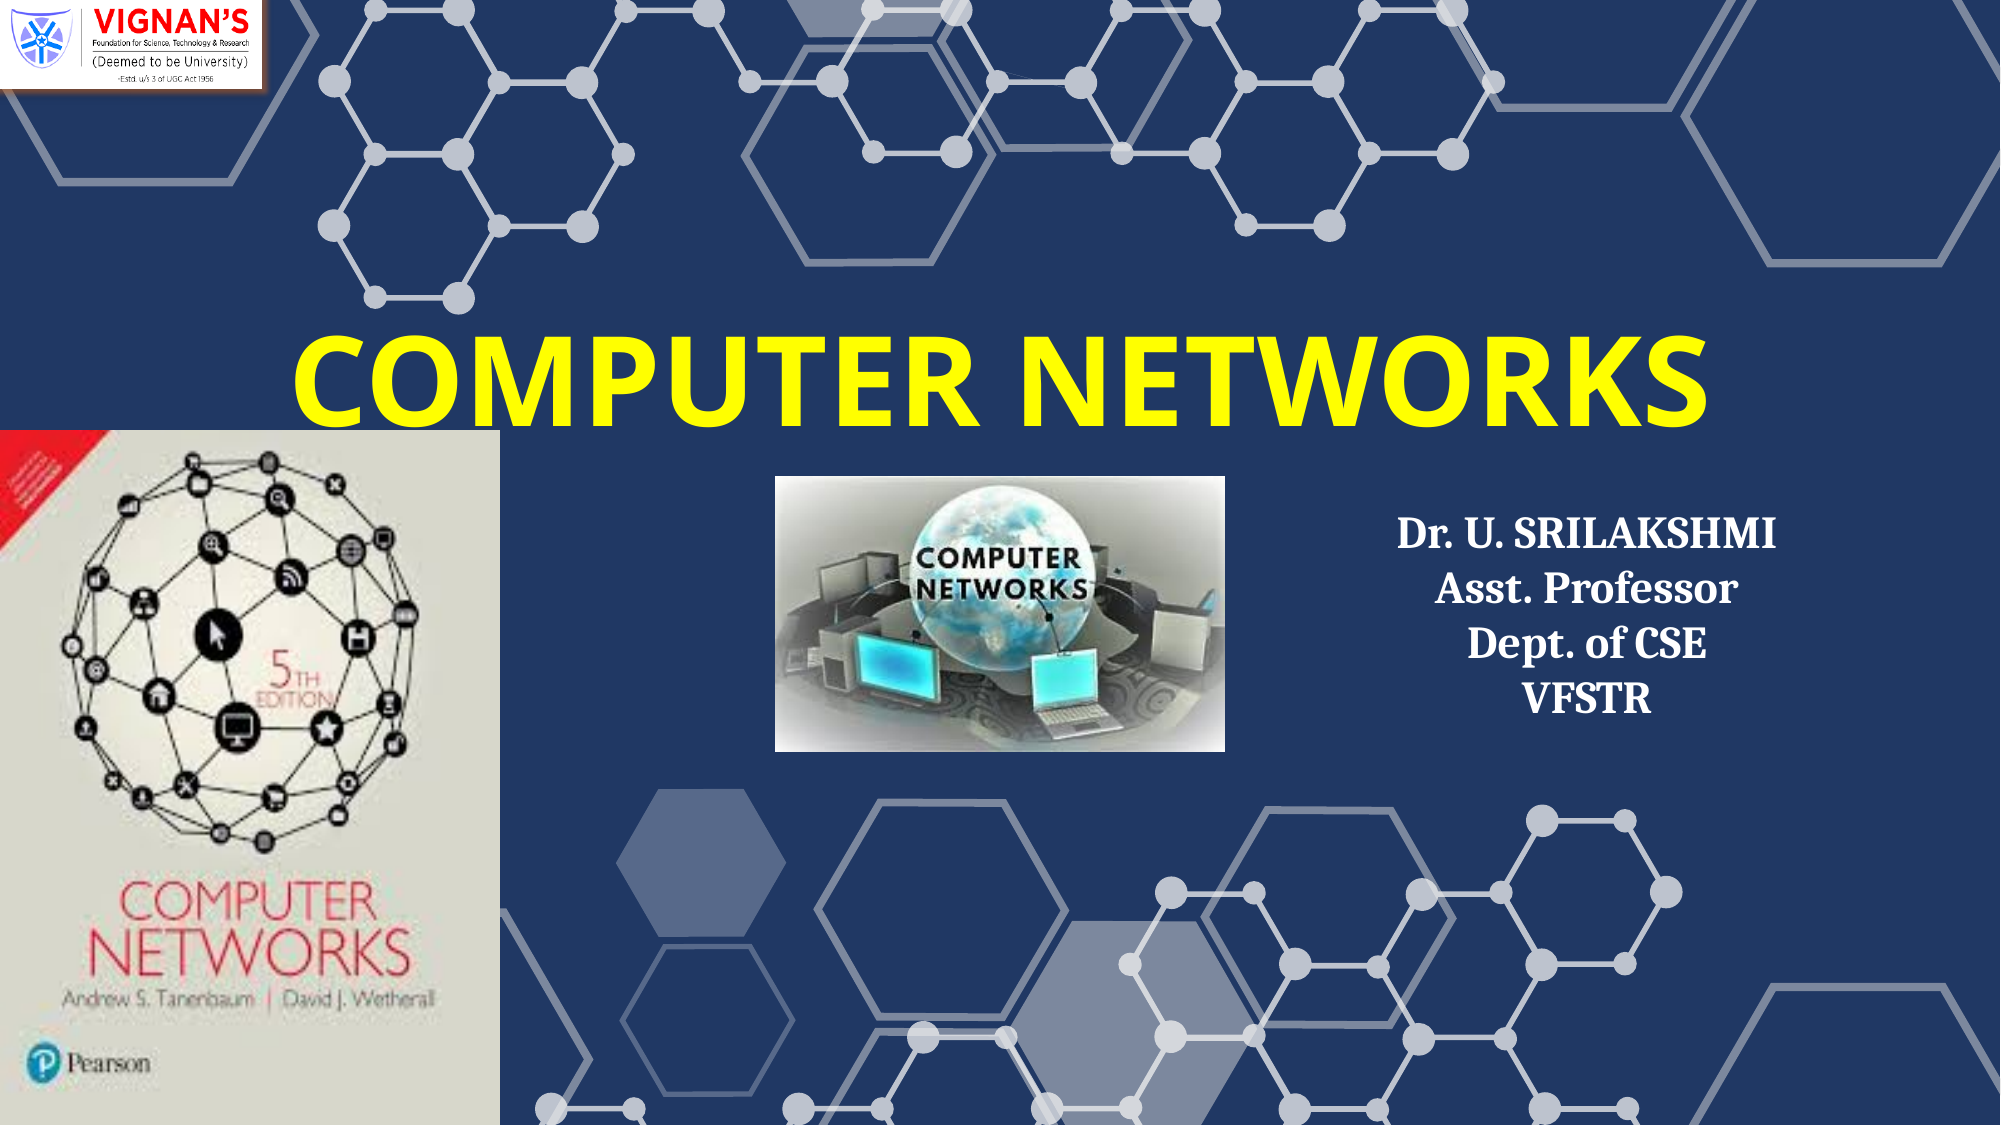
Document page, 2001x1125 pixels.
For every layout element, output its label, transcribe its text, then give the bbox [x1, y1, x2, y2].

picture [0, 430, 500, 1125]
text_box COMPUTER NETWORKS [148, 294, 1852, 459]
picture [0, 0, 262, 89]
text_box Dr. U. SRILAKSHMI Asst. Professor Dept. of CSE VFSTR [1225, 495, 2000, 730]
picture [775, 476, 1225, 752]
